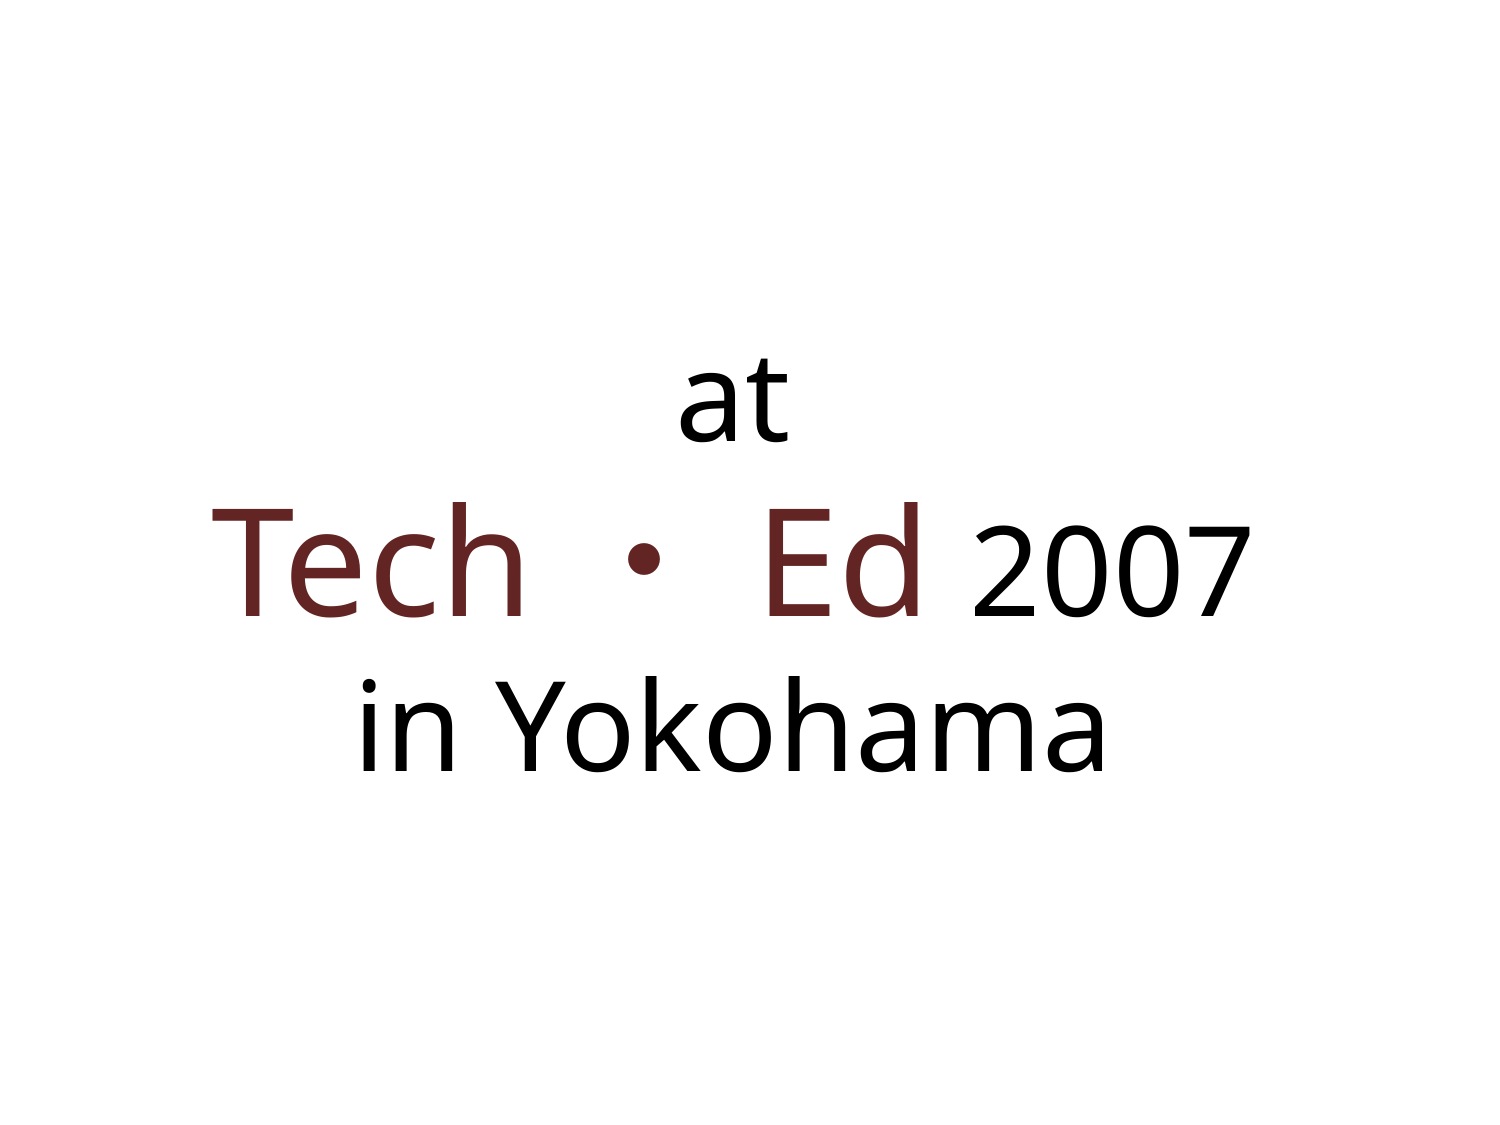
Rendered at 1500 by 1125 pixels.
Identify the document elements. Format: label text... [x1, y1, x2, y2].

title at Tech・Ed 2007 in Yokohama [58, 81, 1409, 1032]
